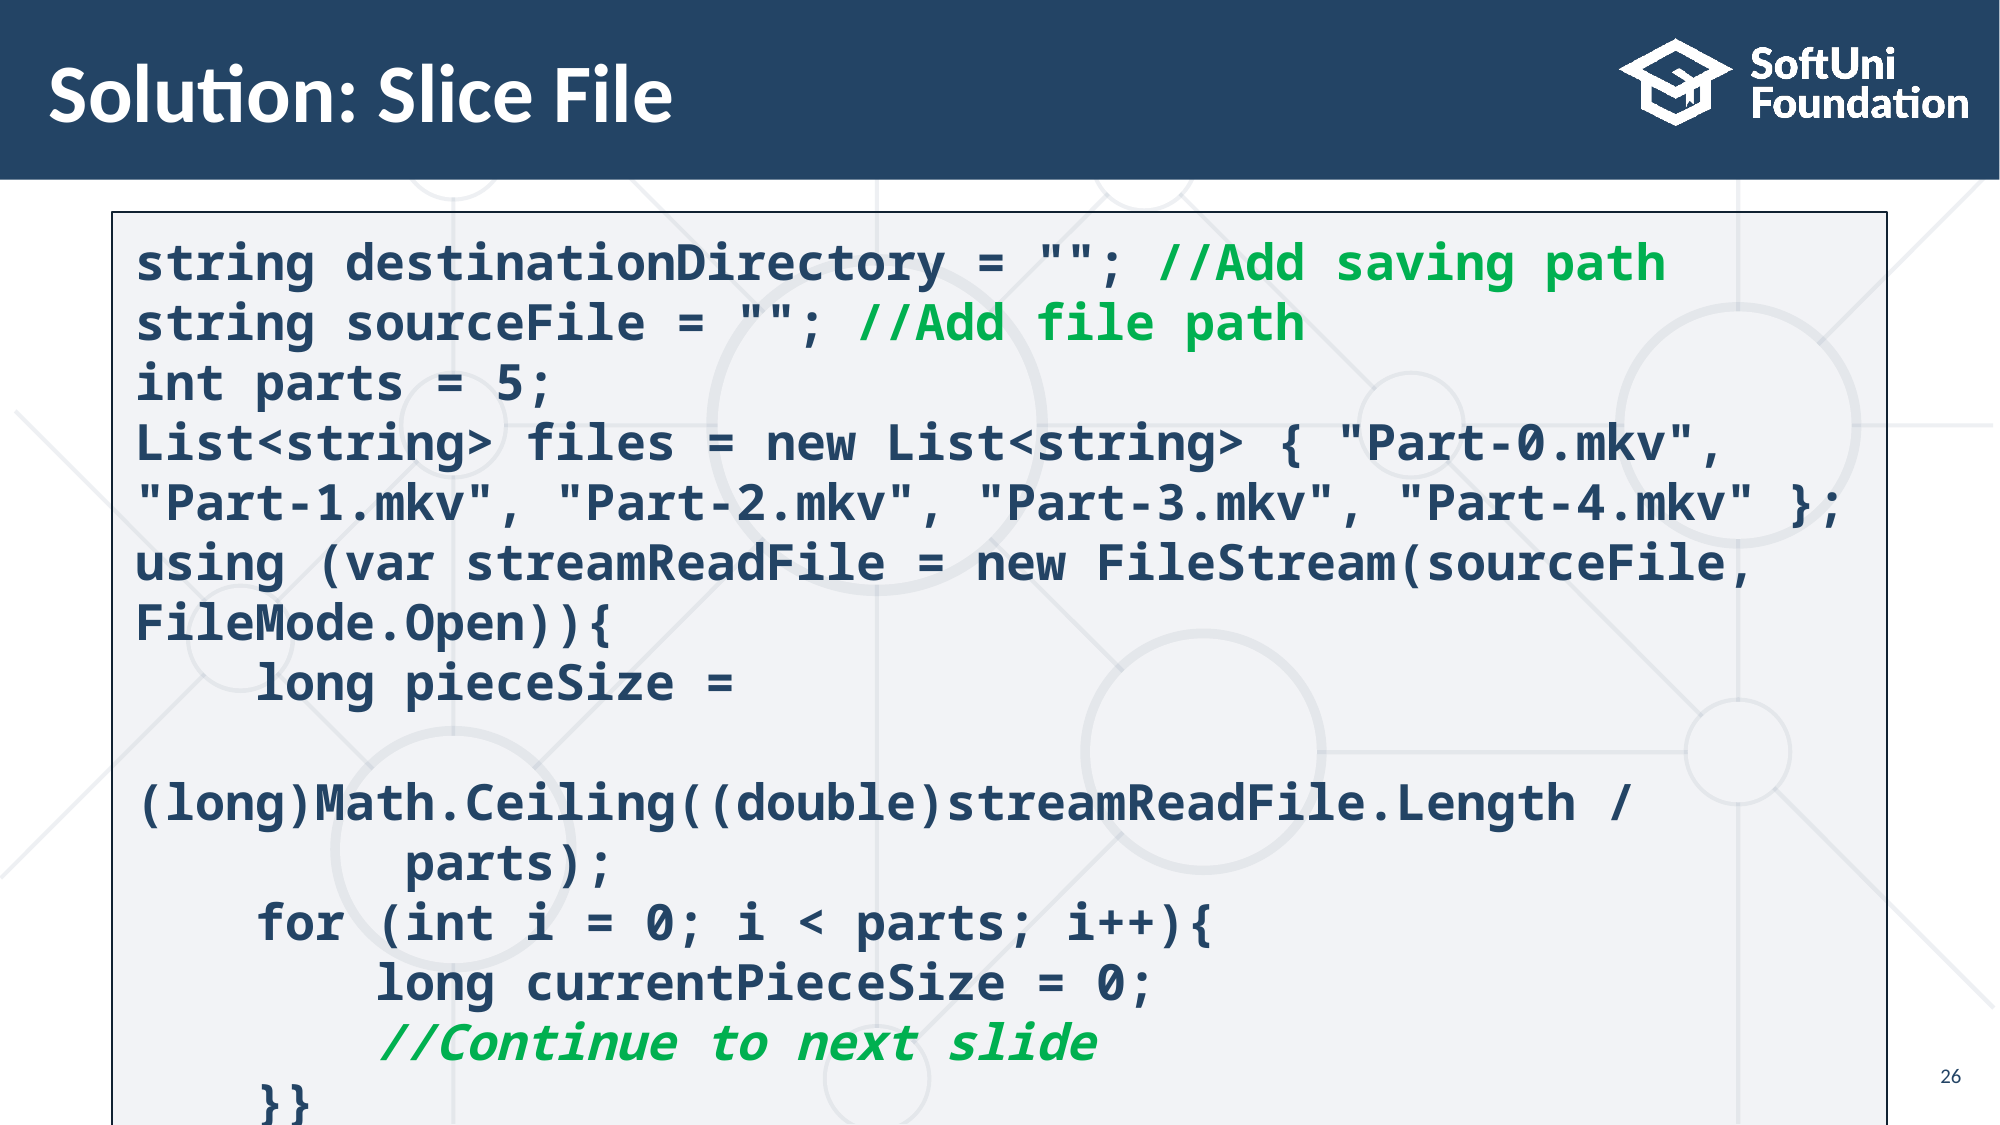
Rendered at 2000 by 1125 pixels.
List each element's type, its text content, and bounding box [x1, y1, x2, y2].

title Solution: Slice File [31, 16, 1591, 162]
slide_number 26 [1896, 1049, 1968, 1101]
picture [1618, 38, 1968, 126]
text_box string destinationDirectory = ""; //Add saving path string sourceFile = ""; //Add file path int parts = 5; List<string> files = new List<string> { "Part-0.mkv", "Part-1.mkv", "Part-2.mkv", "Part-3.mkv", "Part-4.mkv" }; using (var streamReadFile = new FileStream(sourceFile, FileMode.Open)){ long pieceSize = (long)Math.Ceiling((double)streamReadFile.Length / parts); for (int i = 0; i < parts; i++){ long currentPieceSize = 0; //Continue to next slide }} [112, 212, 1888, 1125]
